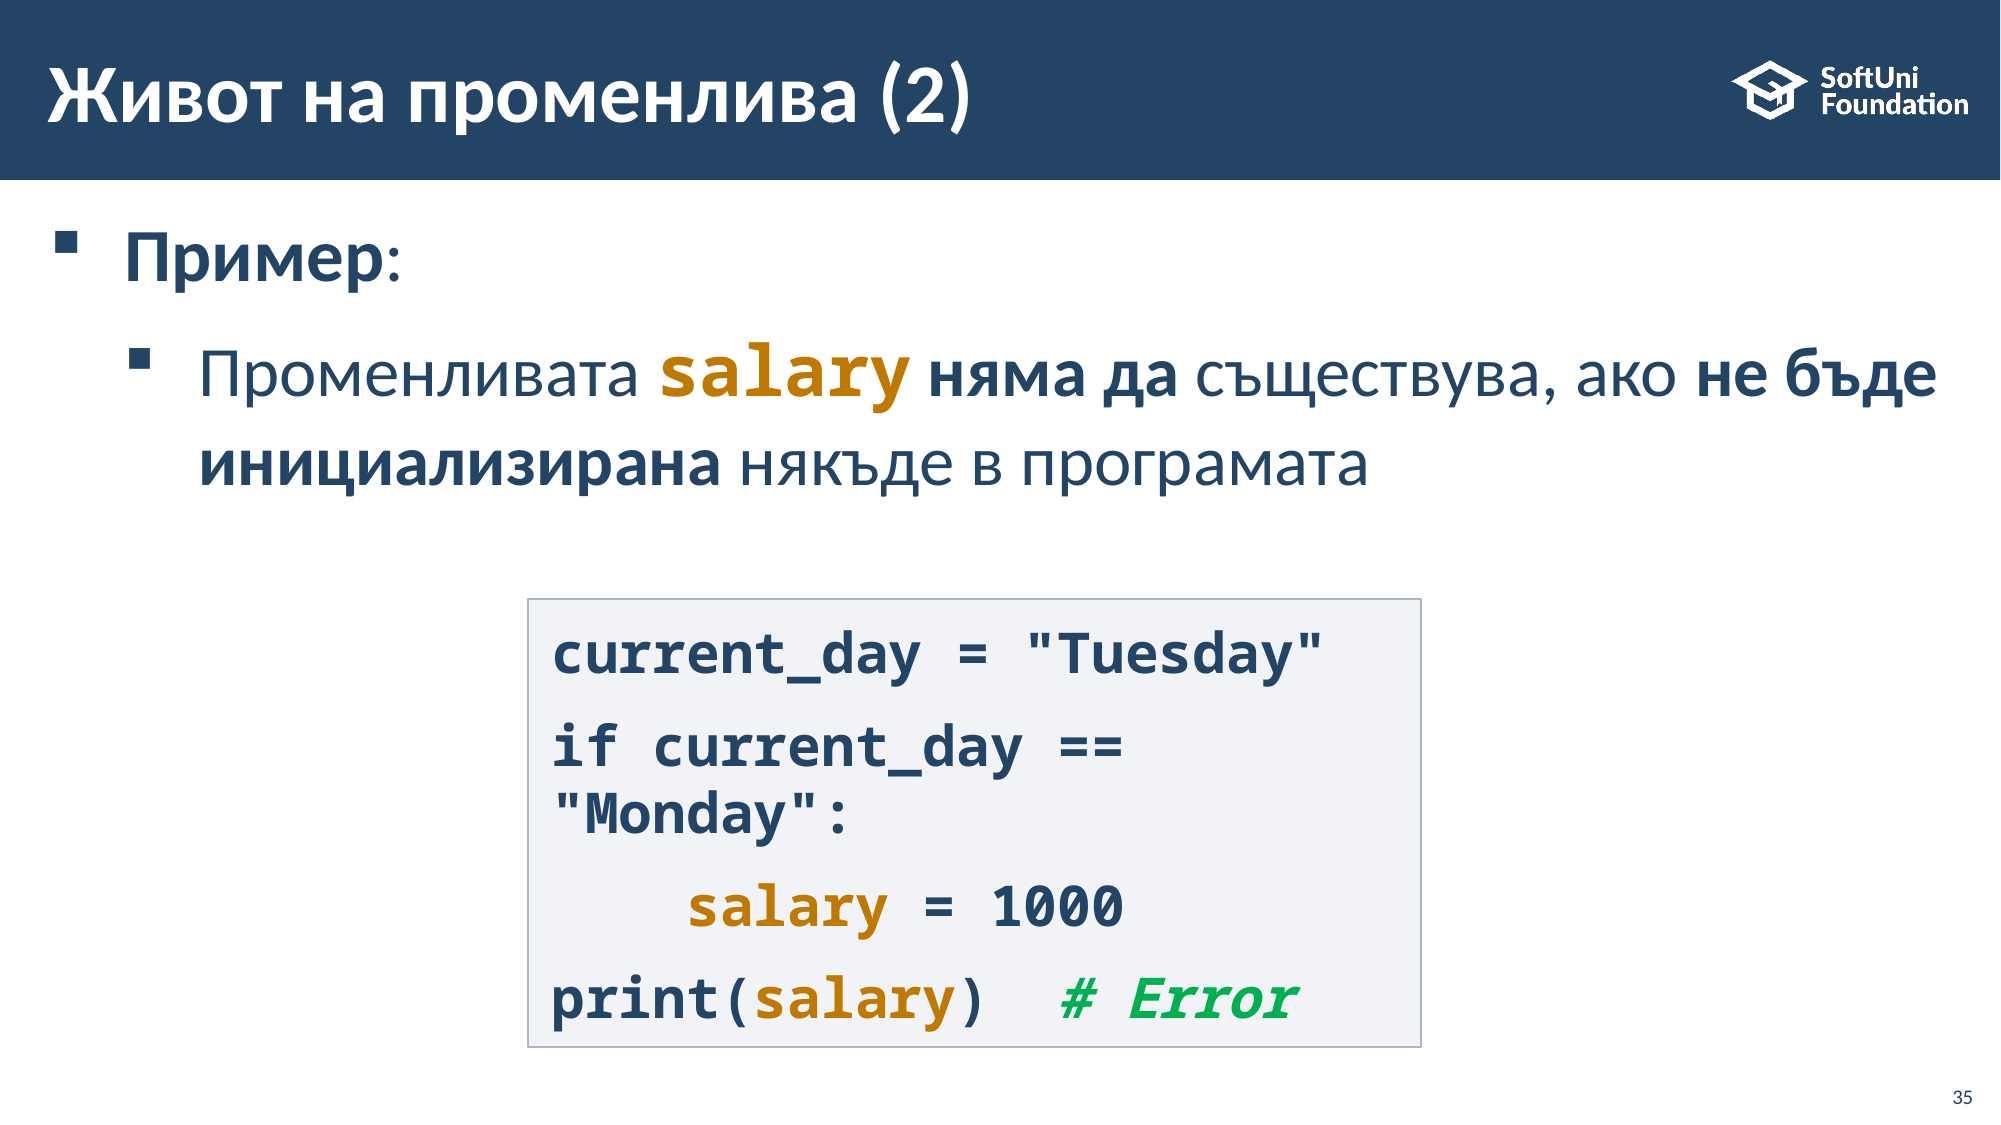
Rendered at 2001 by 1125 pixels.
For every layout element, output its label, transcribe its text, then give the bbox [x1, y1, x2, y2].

text_box current_day = "Tuesday" if current_day == "Monday": salary = 1000 print(salary) # Error [527, 599, 1421, 1048]
text_box 35 [1927, 1067, 1989, 1117]
title Живот на променлива (2) [31, 16, 1711, 162]
picture [1731, 60, 1968, 120]
list Пример: Променливата salary няма да съществува, ако не бъде инициализирана някъде в програмата [31, 196, 1969, 1047]
